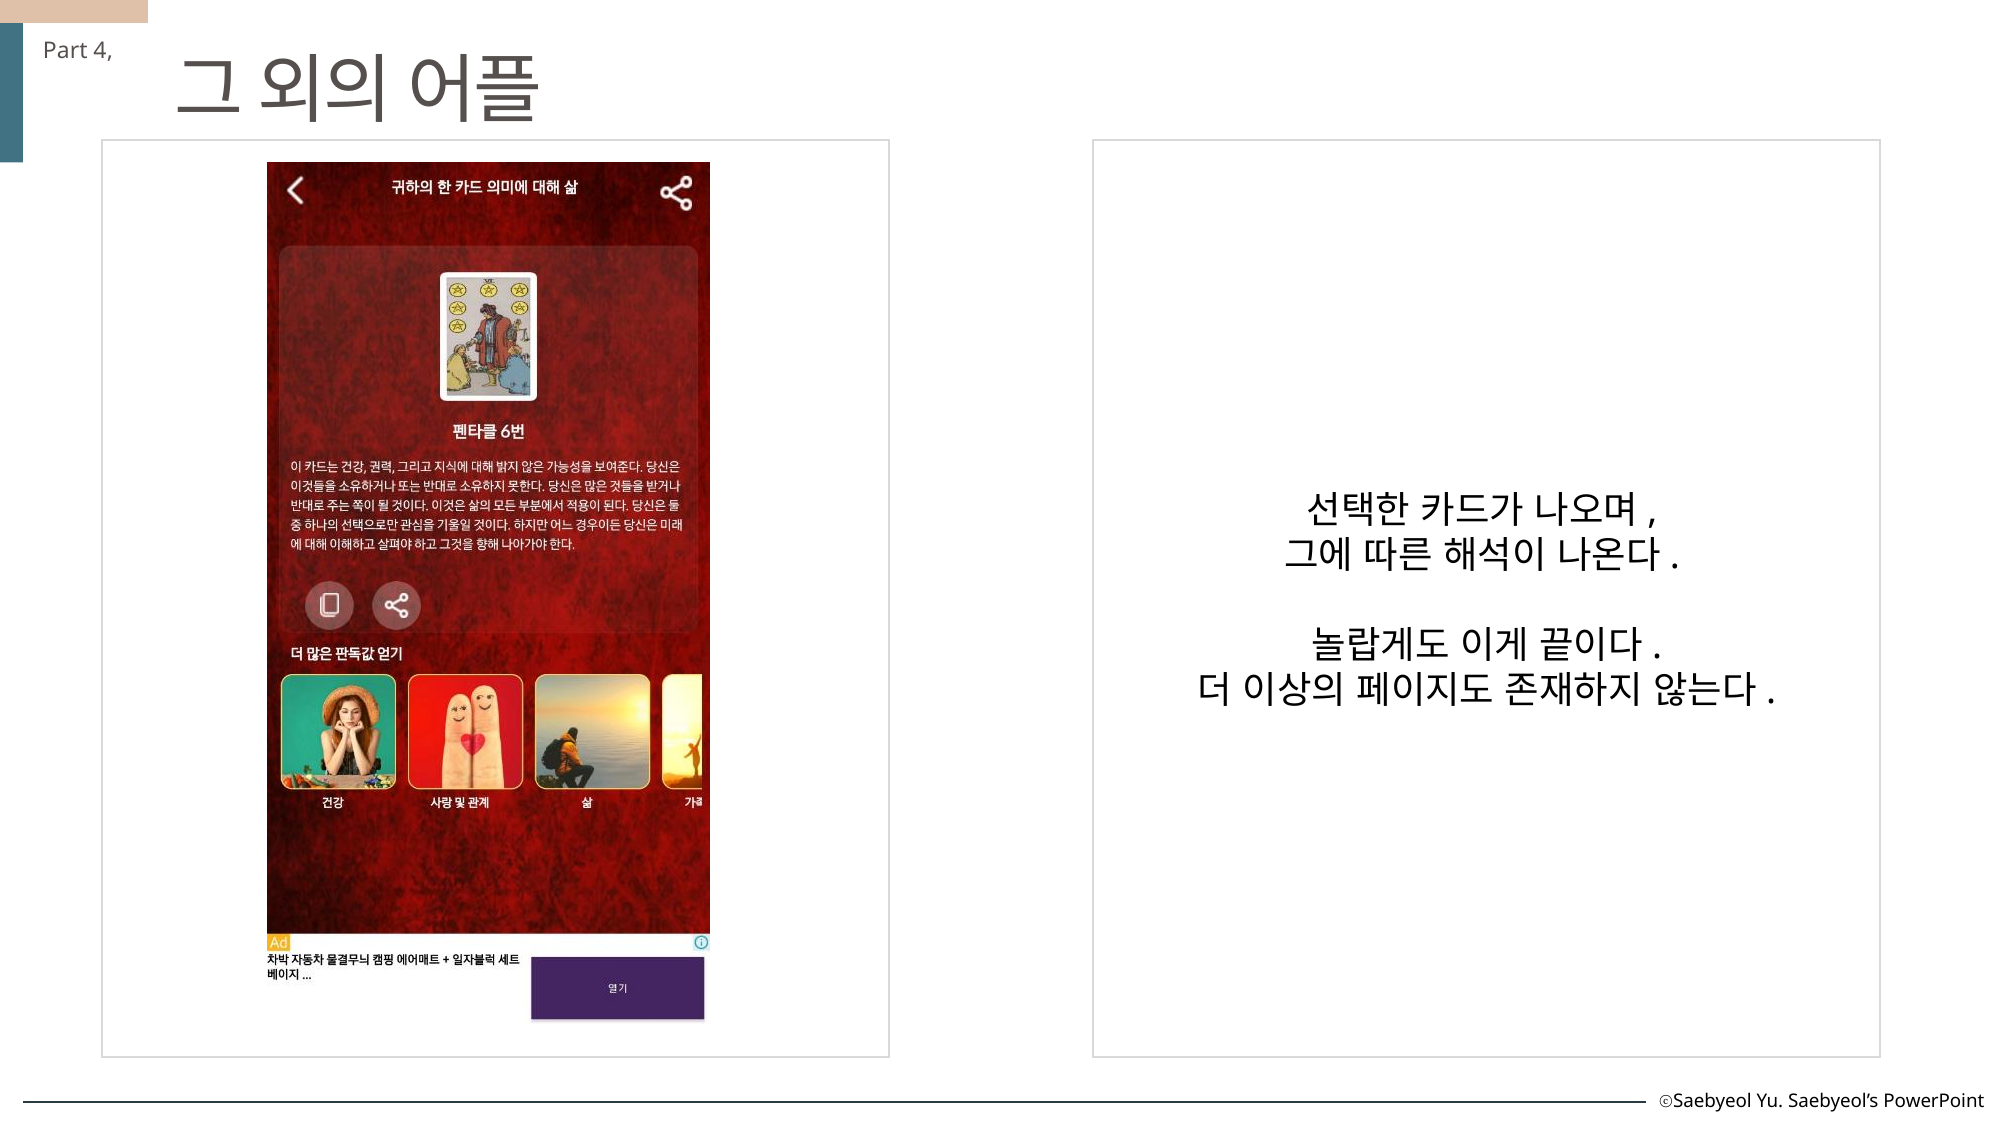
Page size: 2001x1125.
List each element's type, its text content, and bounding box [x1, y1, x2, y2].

text_box [0, 0, 149, 24]
picture [267, 162, 710, 1024]
text_box [101, 139, 890, 1058]
text_box Part 4, [28, 28, 128, 71]
text_box 그 외의 어플 [159, 34, 558, 139]
text_box 선택한 카드가 나오며, 그에 따른 해석이 나온다. 놀랍게도 이게 끝이다. 더 이상의 페이지도 존재하지 않는다. [1092, 139, 1881, 1058]
text_box [0, 24, 24, 163]
